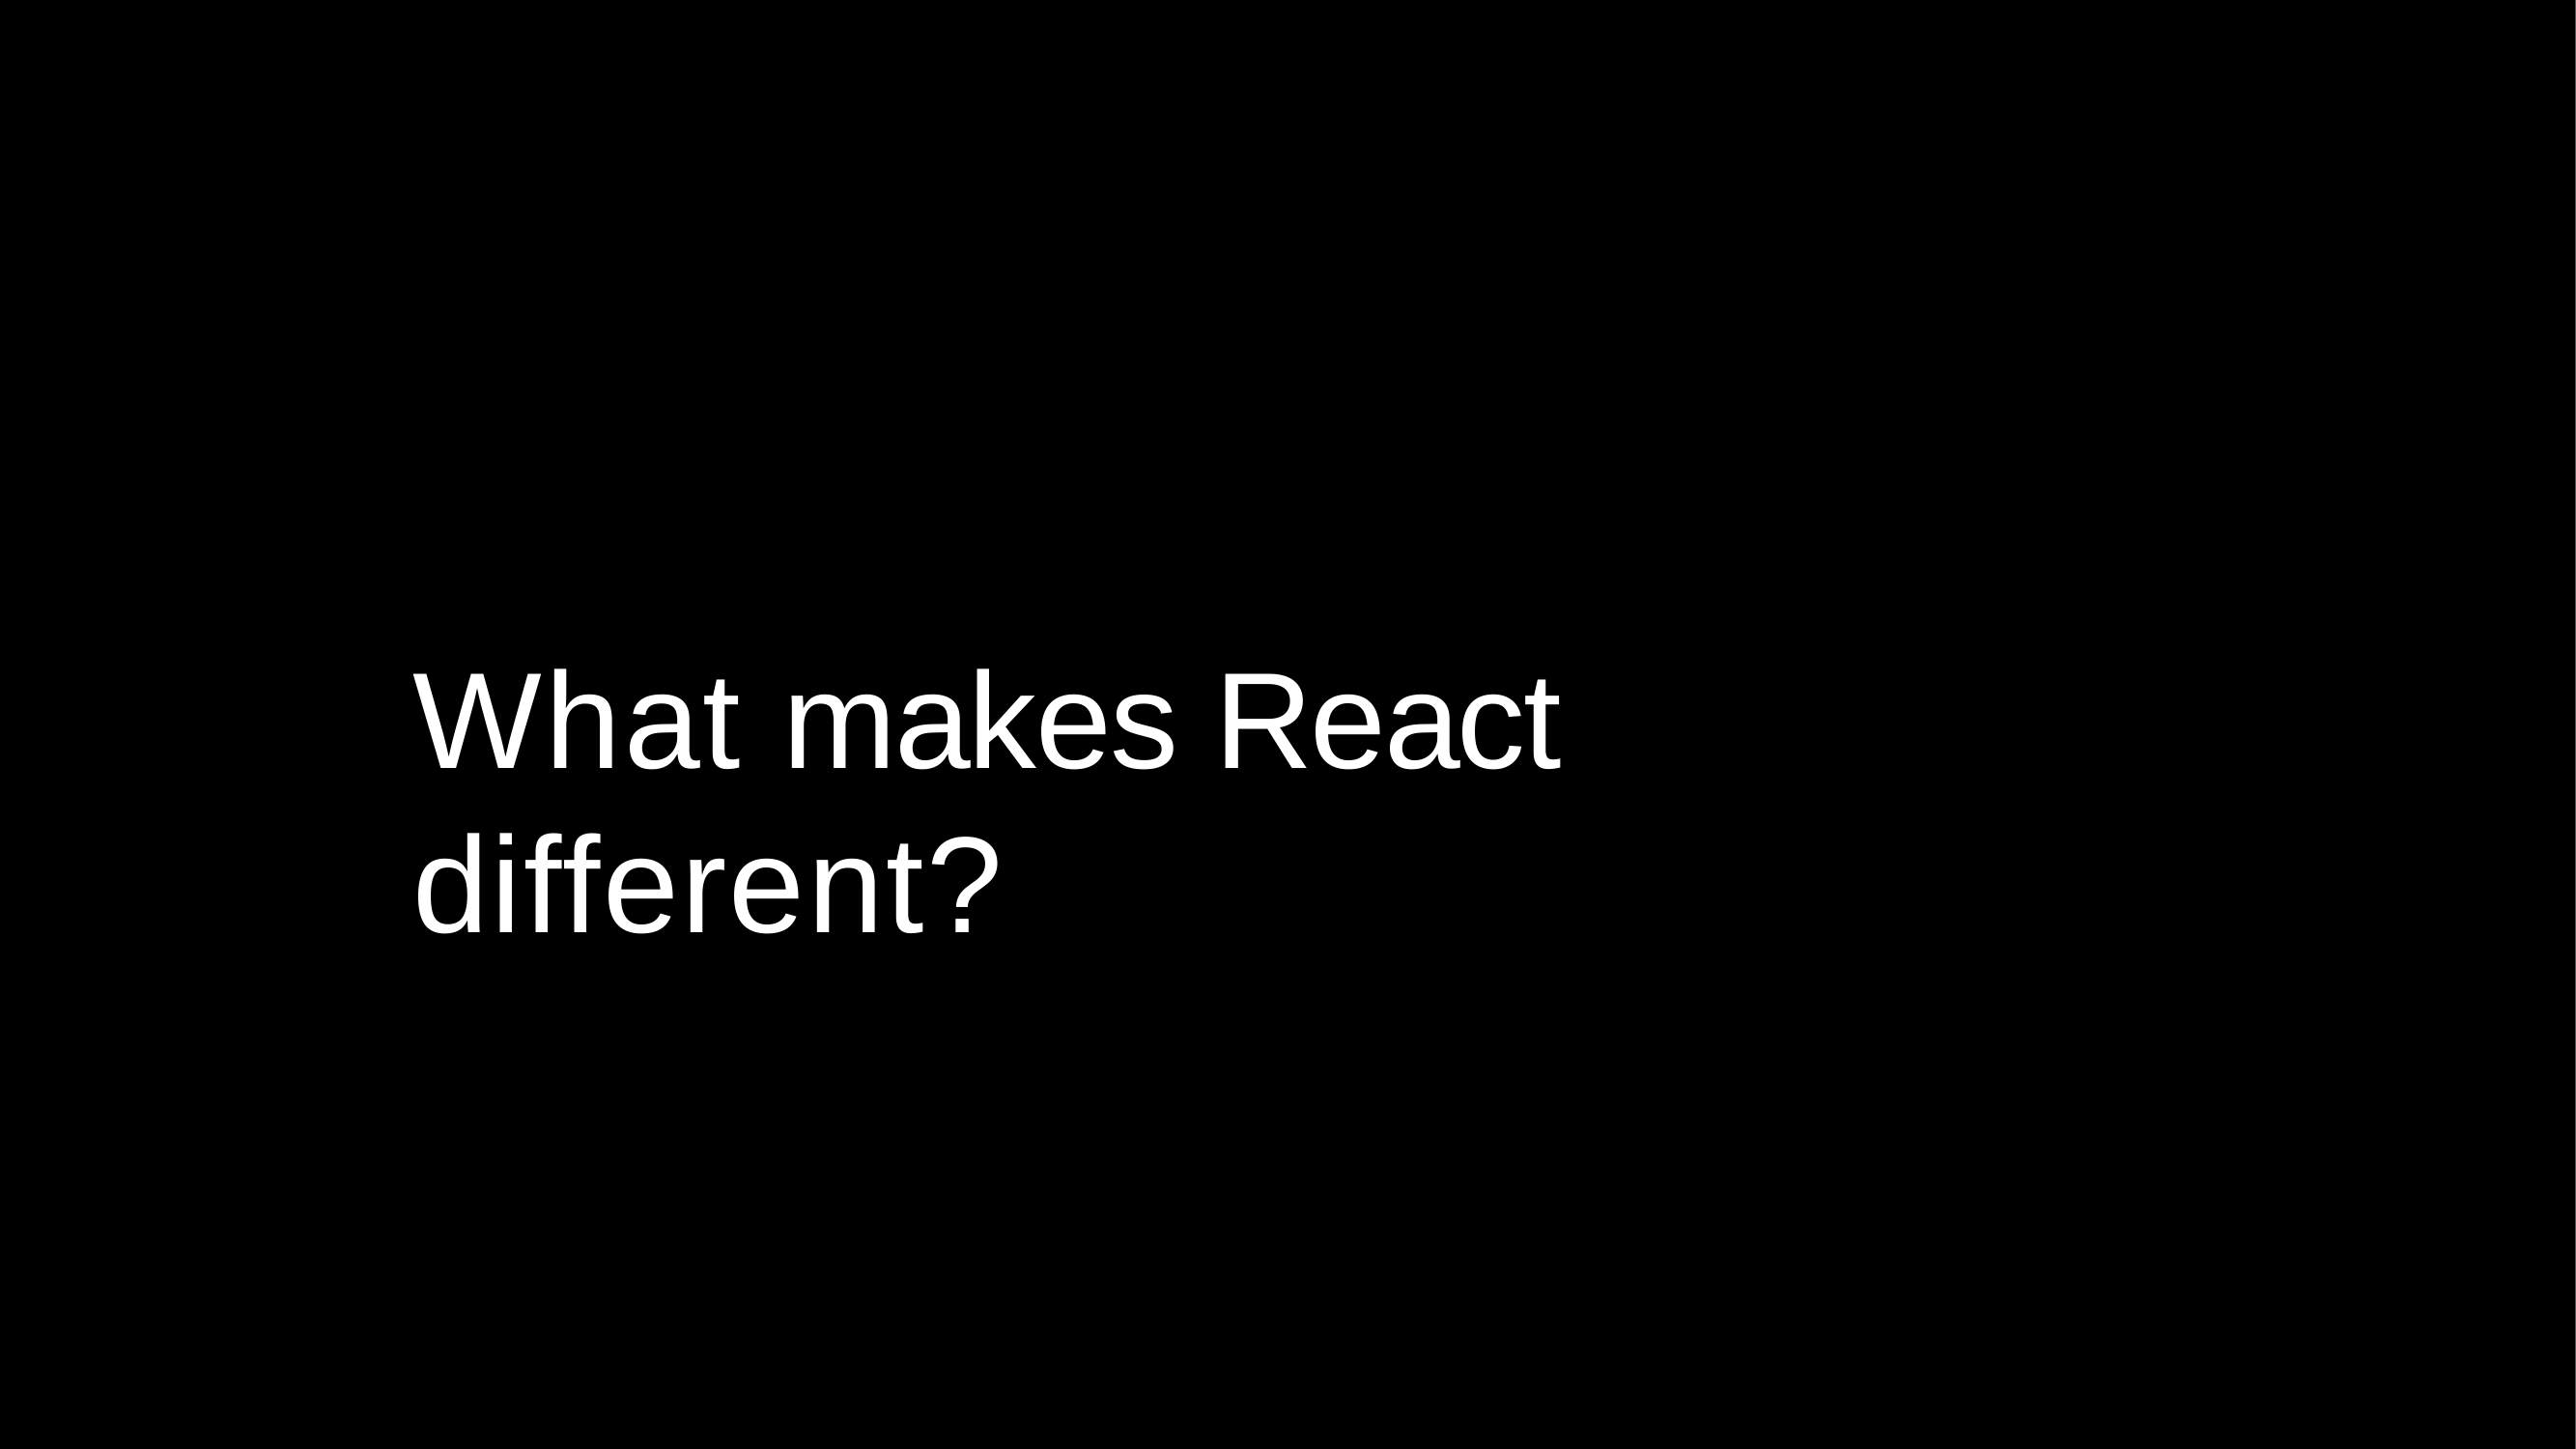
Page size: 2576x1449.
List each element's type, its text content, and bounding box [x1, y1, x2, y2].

title What makes React different? [410, 630, 2166, 961]
